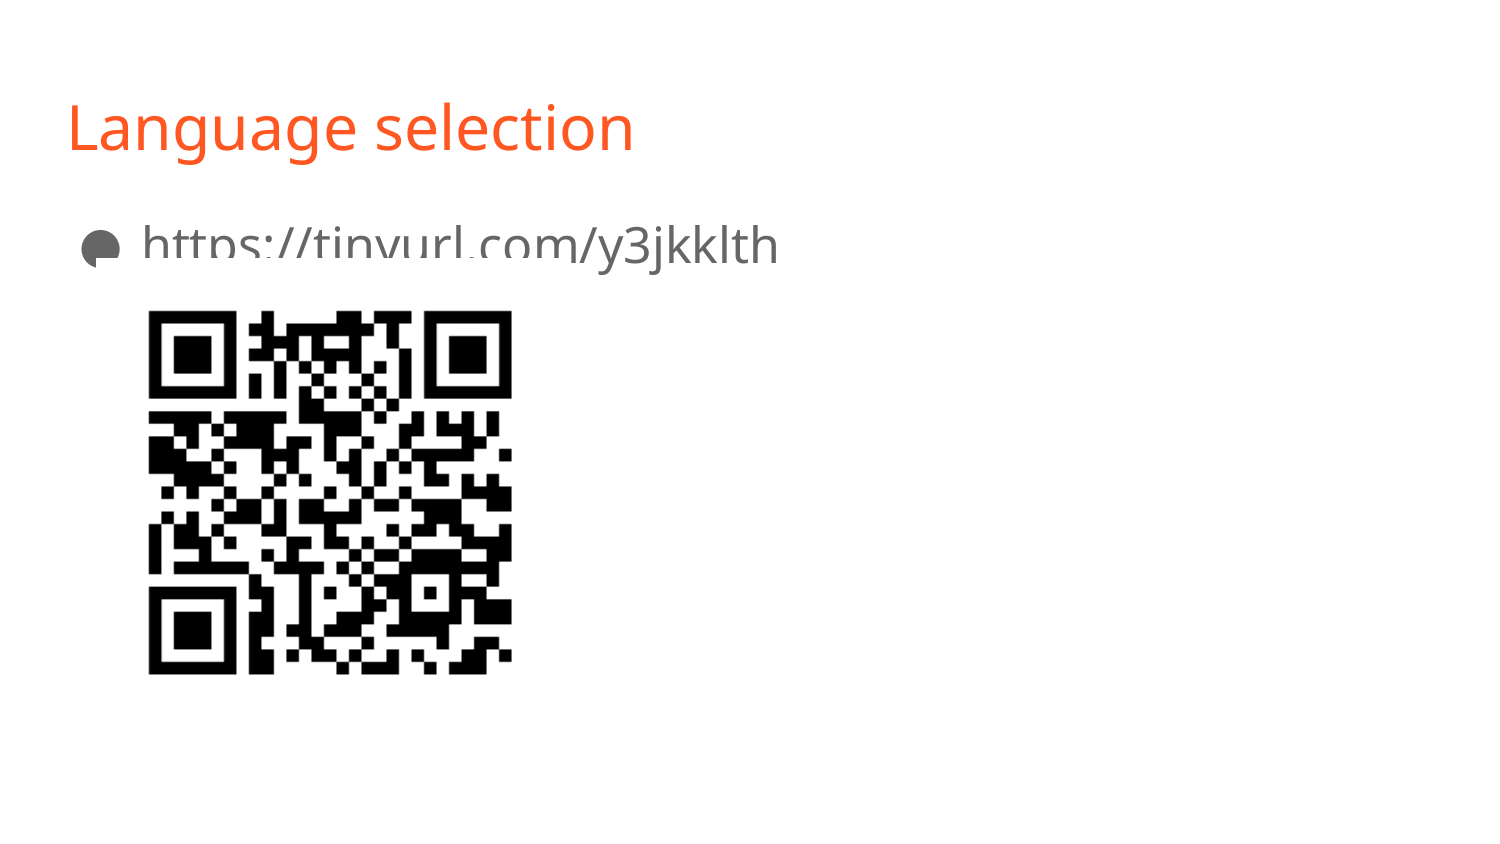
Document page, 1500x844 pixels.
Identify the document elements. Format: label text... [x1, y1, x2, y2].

title Language selection [51, 72, 1449, 167]
picture [95, 258, 565, 728]
list https://tinyurl.com/y3jkklth [51, 189, 1449, 750]
